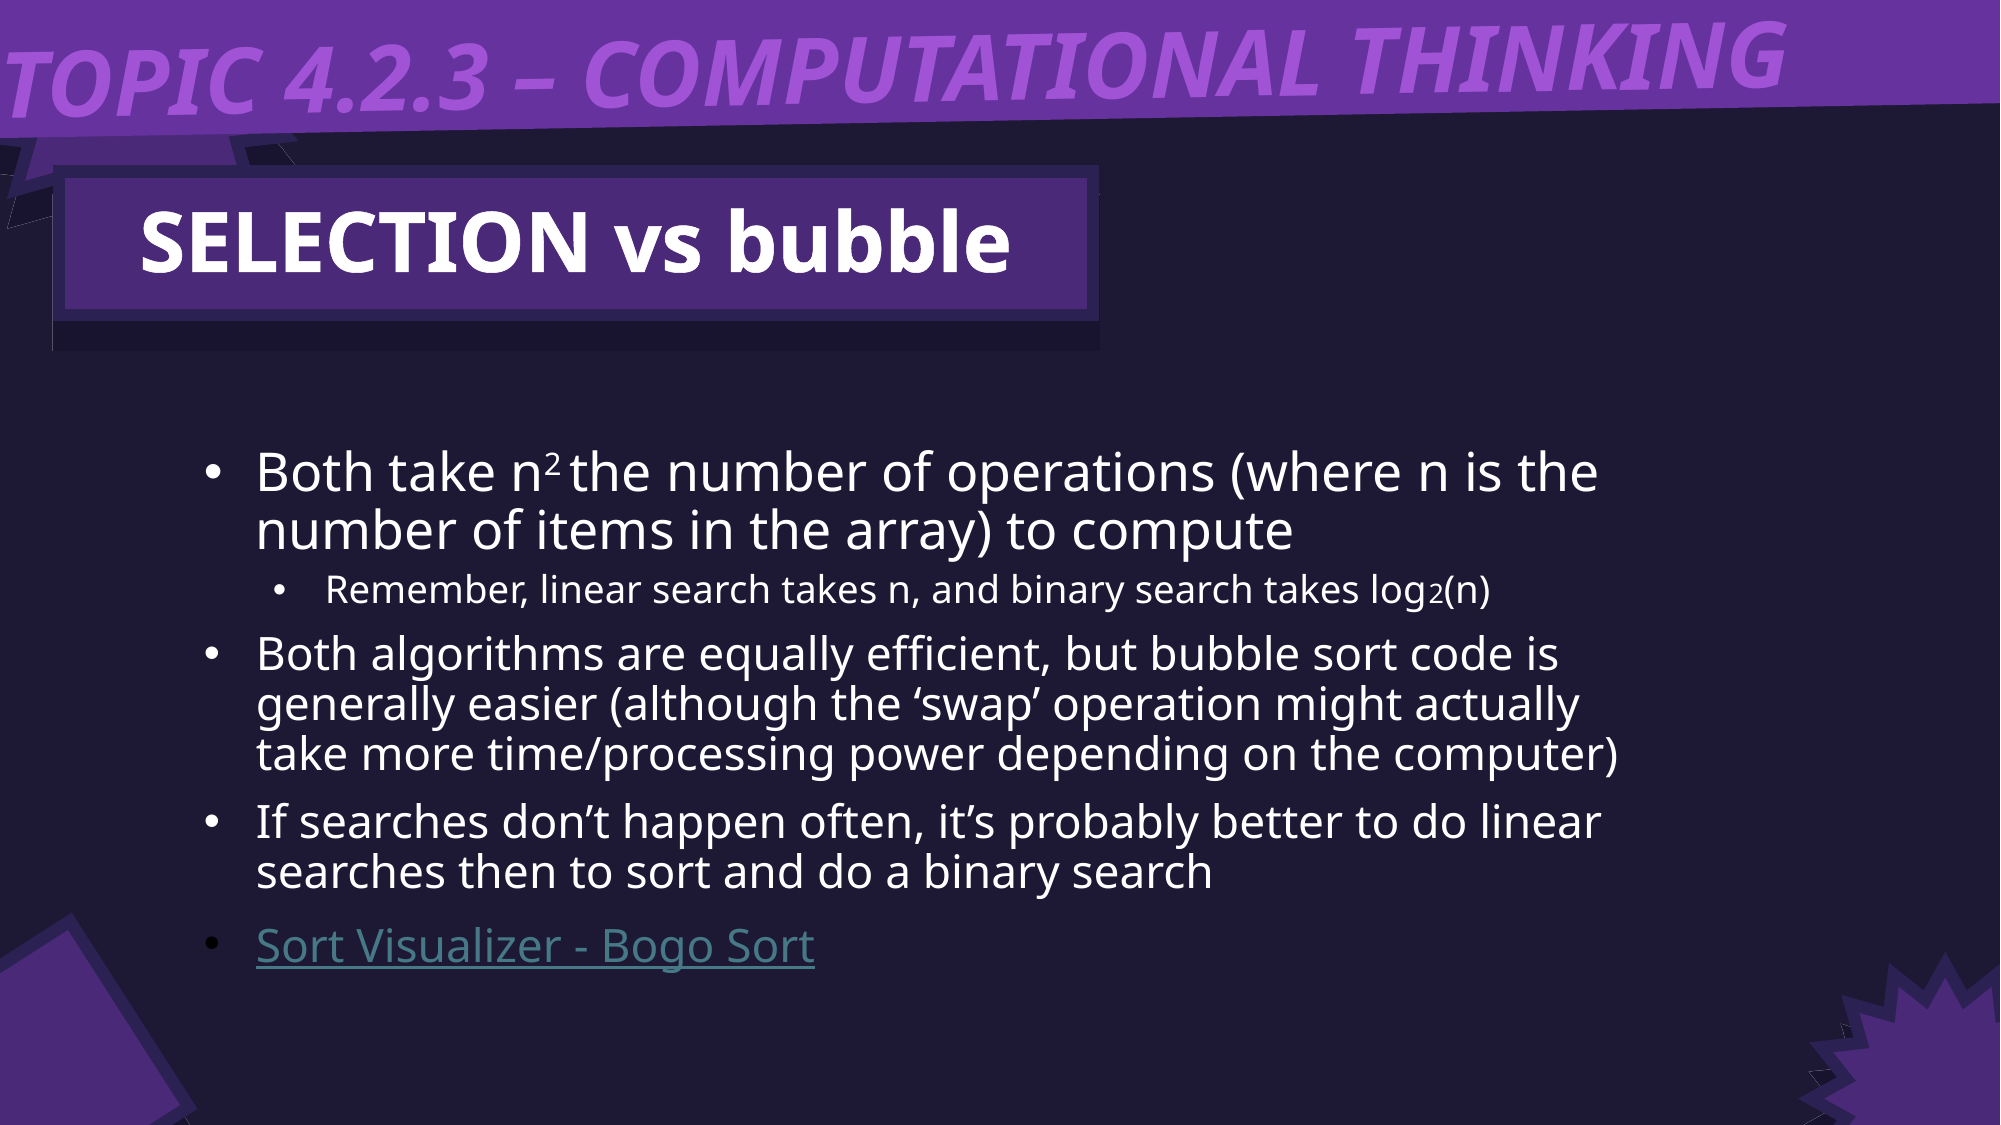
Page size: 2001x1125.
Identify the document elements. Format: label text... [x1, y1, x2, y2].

text_box [0, 134, 290, 193]
text_box [0, 919, 192, 1125]
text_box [58, 170, 1094, 399]
subtitle Both take n2 the number of operations (where n is the number of items in the array) to compute Remember, linear search takes n, and binary search takes log2(n) Both algorithms are equally efficient, but bubble sort code is generally easier (although the ‘swap’ operation might actually take more time/processing power depending on the computer) If searches don’t happen often, it’s probably better to do linear searches then to sort and do a binary search Sort Visualizer - Bogo Sort [189, 437, 1689, 990]
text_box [0, 0, 2000, 126]
text_box [1807, 961, 2000, 1125]
